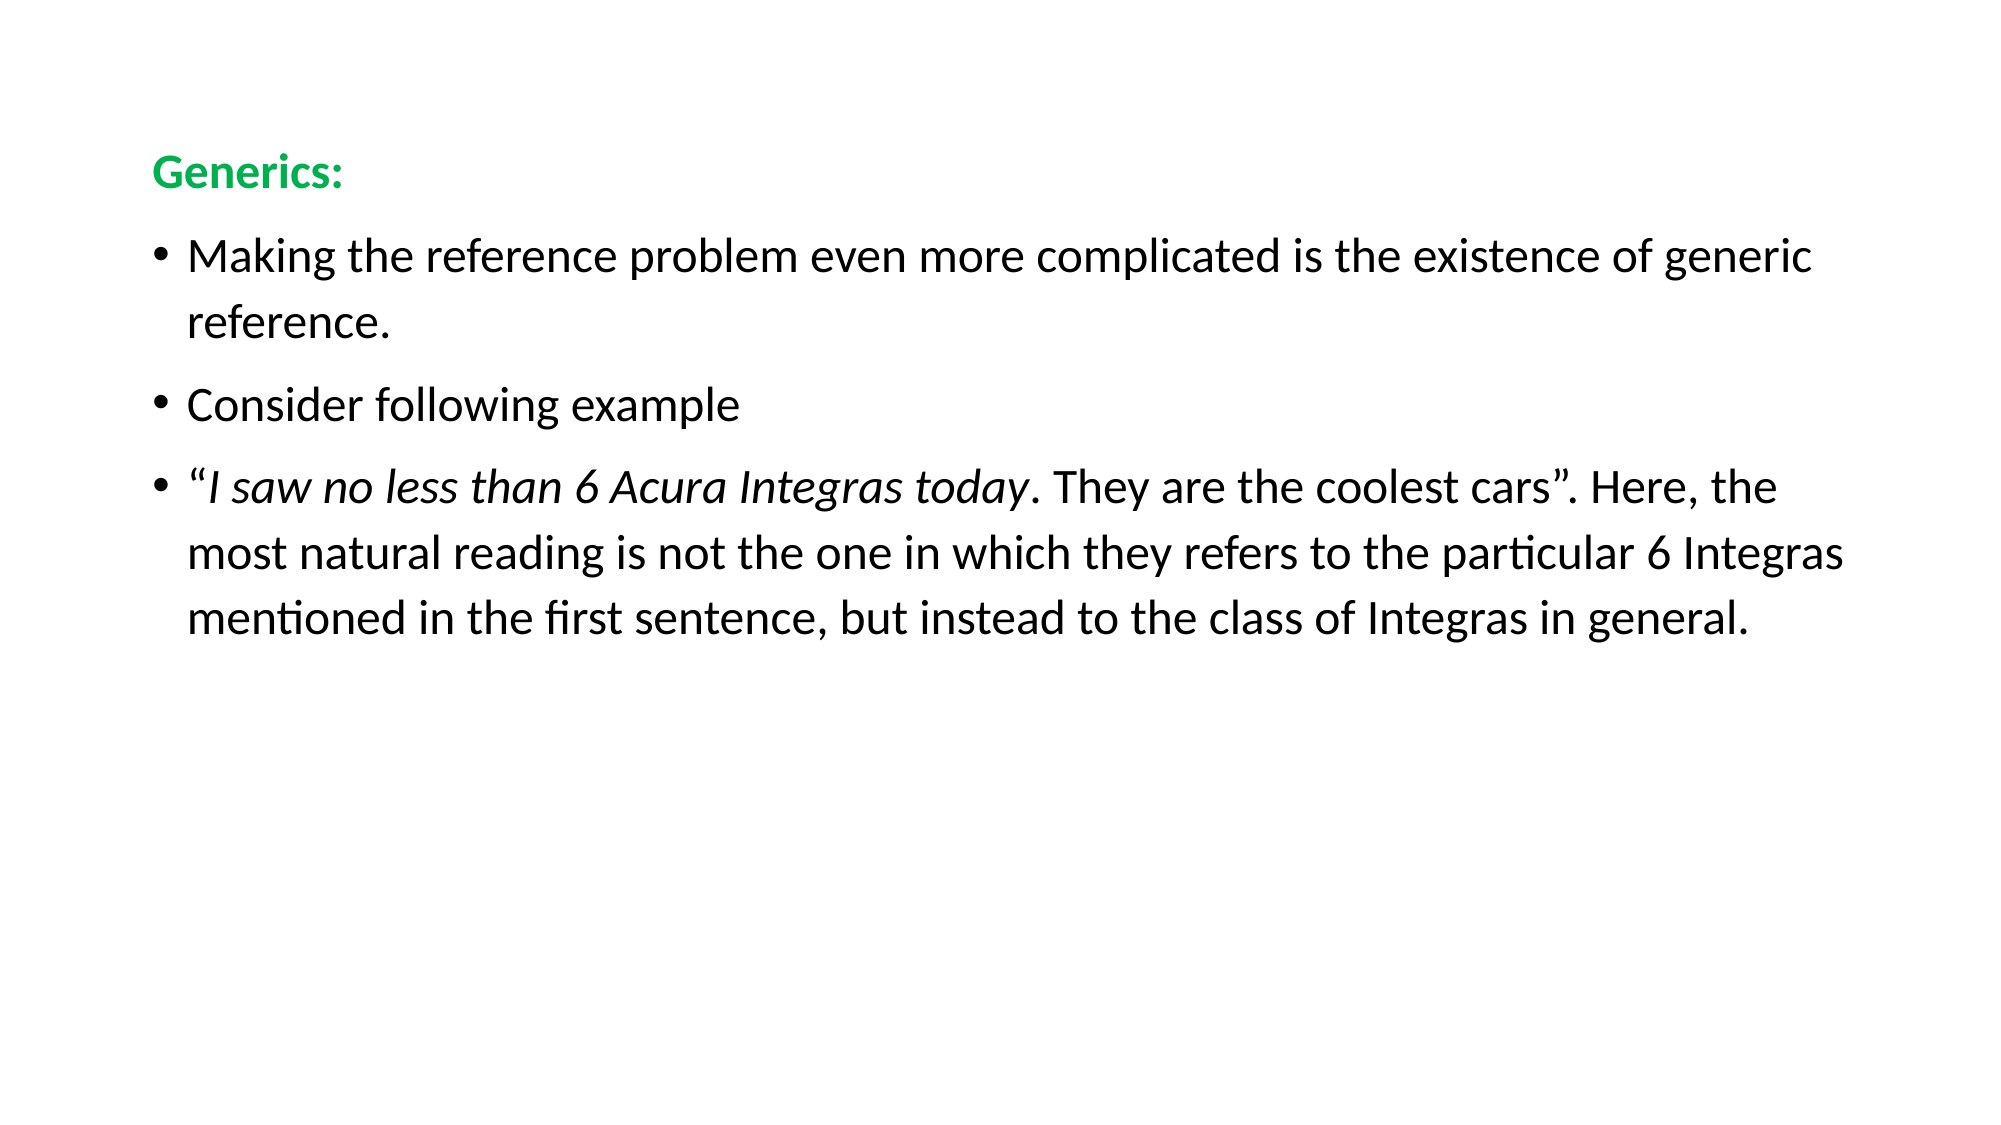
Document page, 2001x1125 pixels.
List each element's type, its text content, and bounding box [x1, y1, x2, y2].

list Generics: Making the reference problem even more complicated is the existence of generic reference. Consider following example “I saw no less than 6 Acura Integras today. They are the coolest cars”. Here, the most natural reading is not the one in which they refers to the particular 6 Integras mentioned in the first sentence, but instead to the class of Integras in general. [137, 138, 1863, 718]
